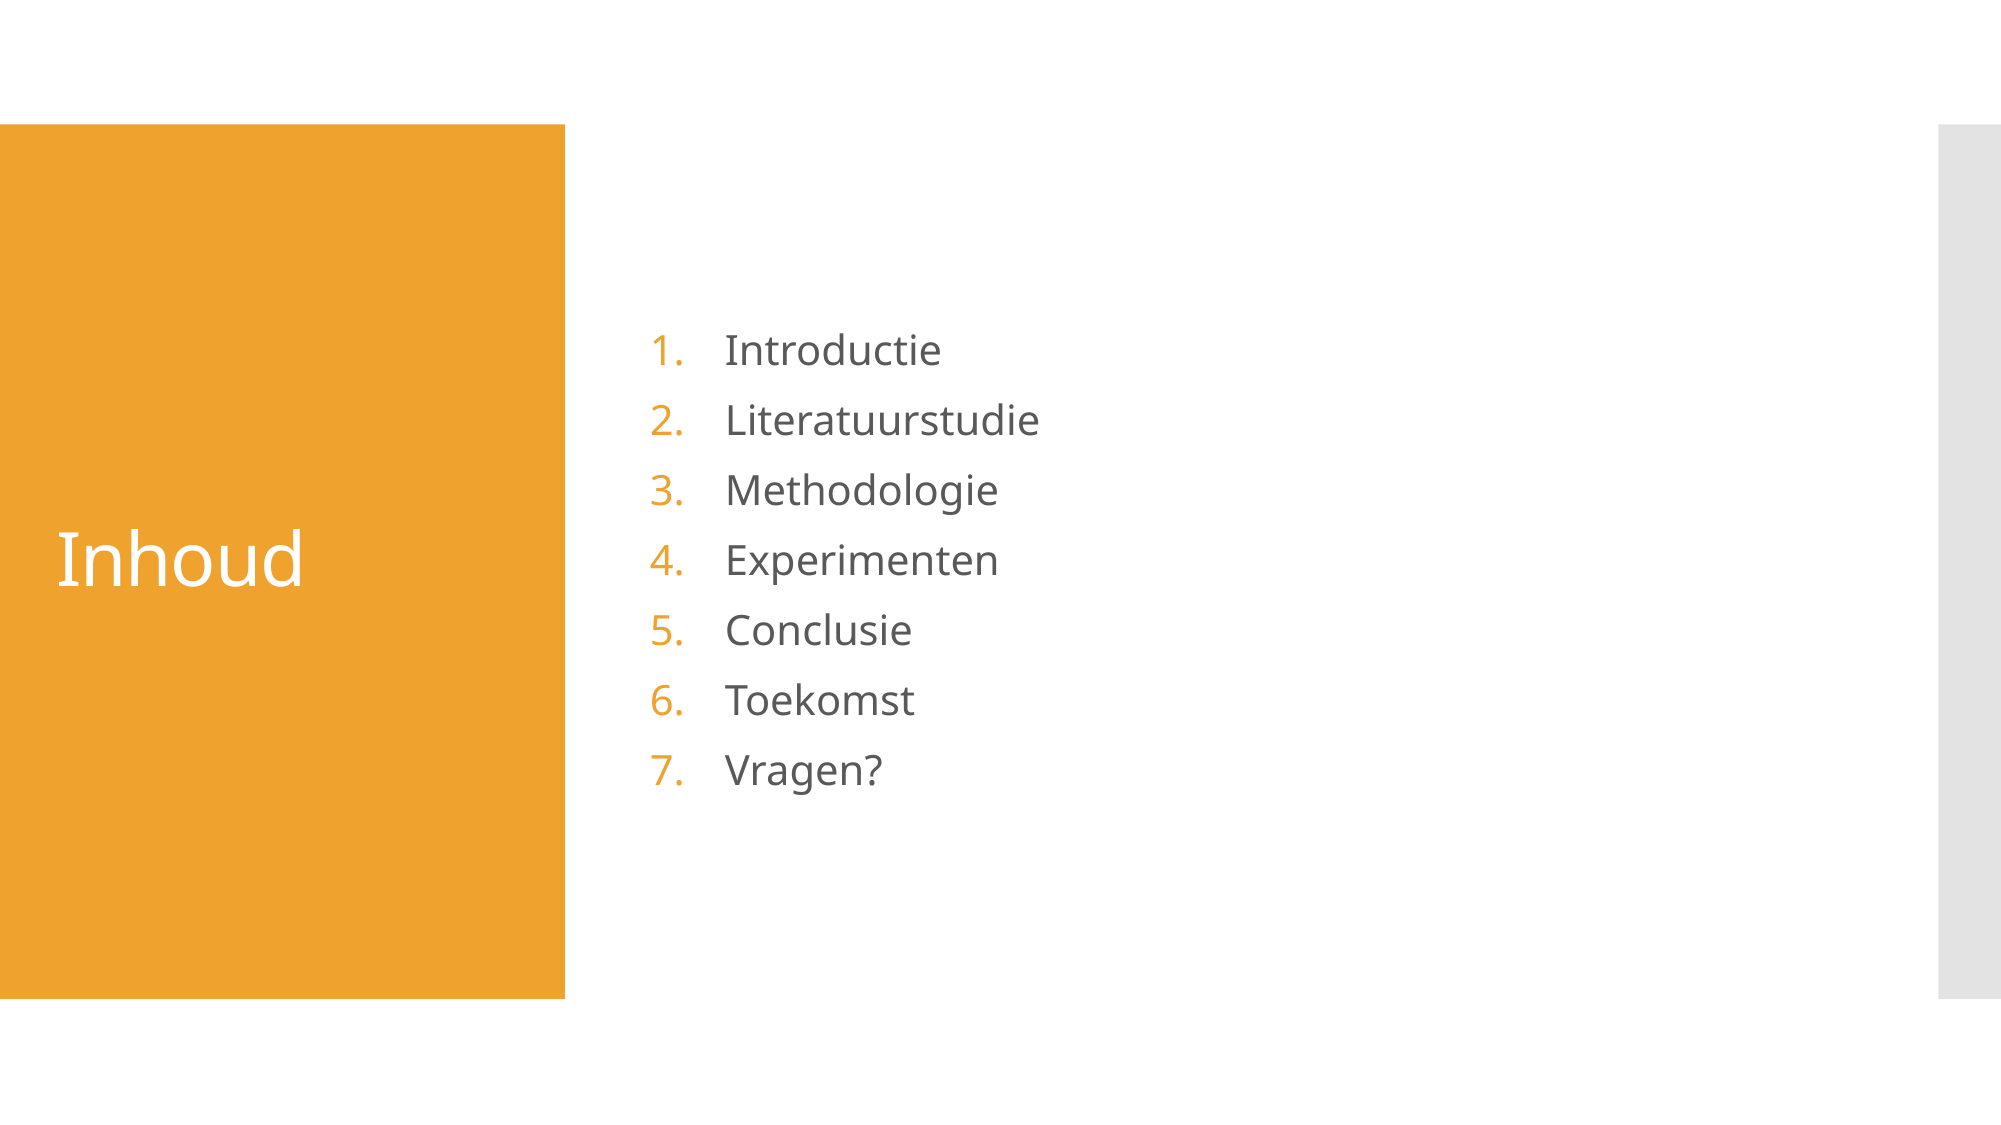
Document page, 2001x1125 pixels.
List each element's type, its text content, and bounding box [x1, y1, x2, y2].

title Inhoud [41, 184, 525, 940]
list Introductie Literatuurstudie Methodologie Experimenten Conclusie Toekomst Vragen? [634, 141, 1835, 982]
